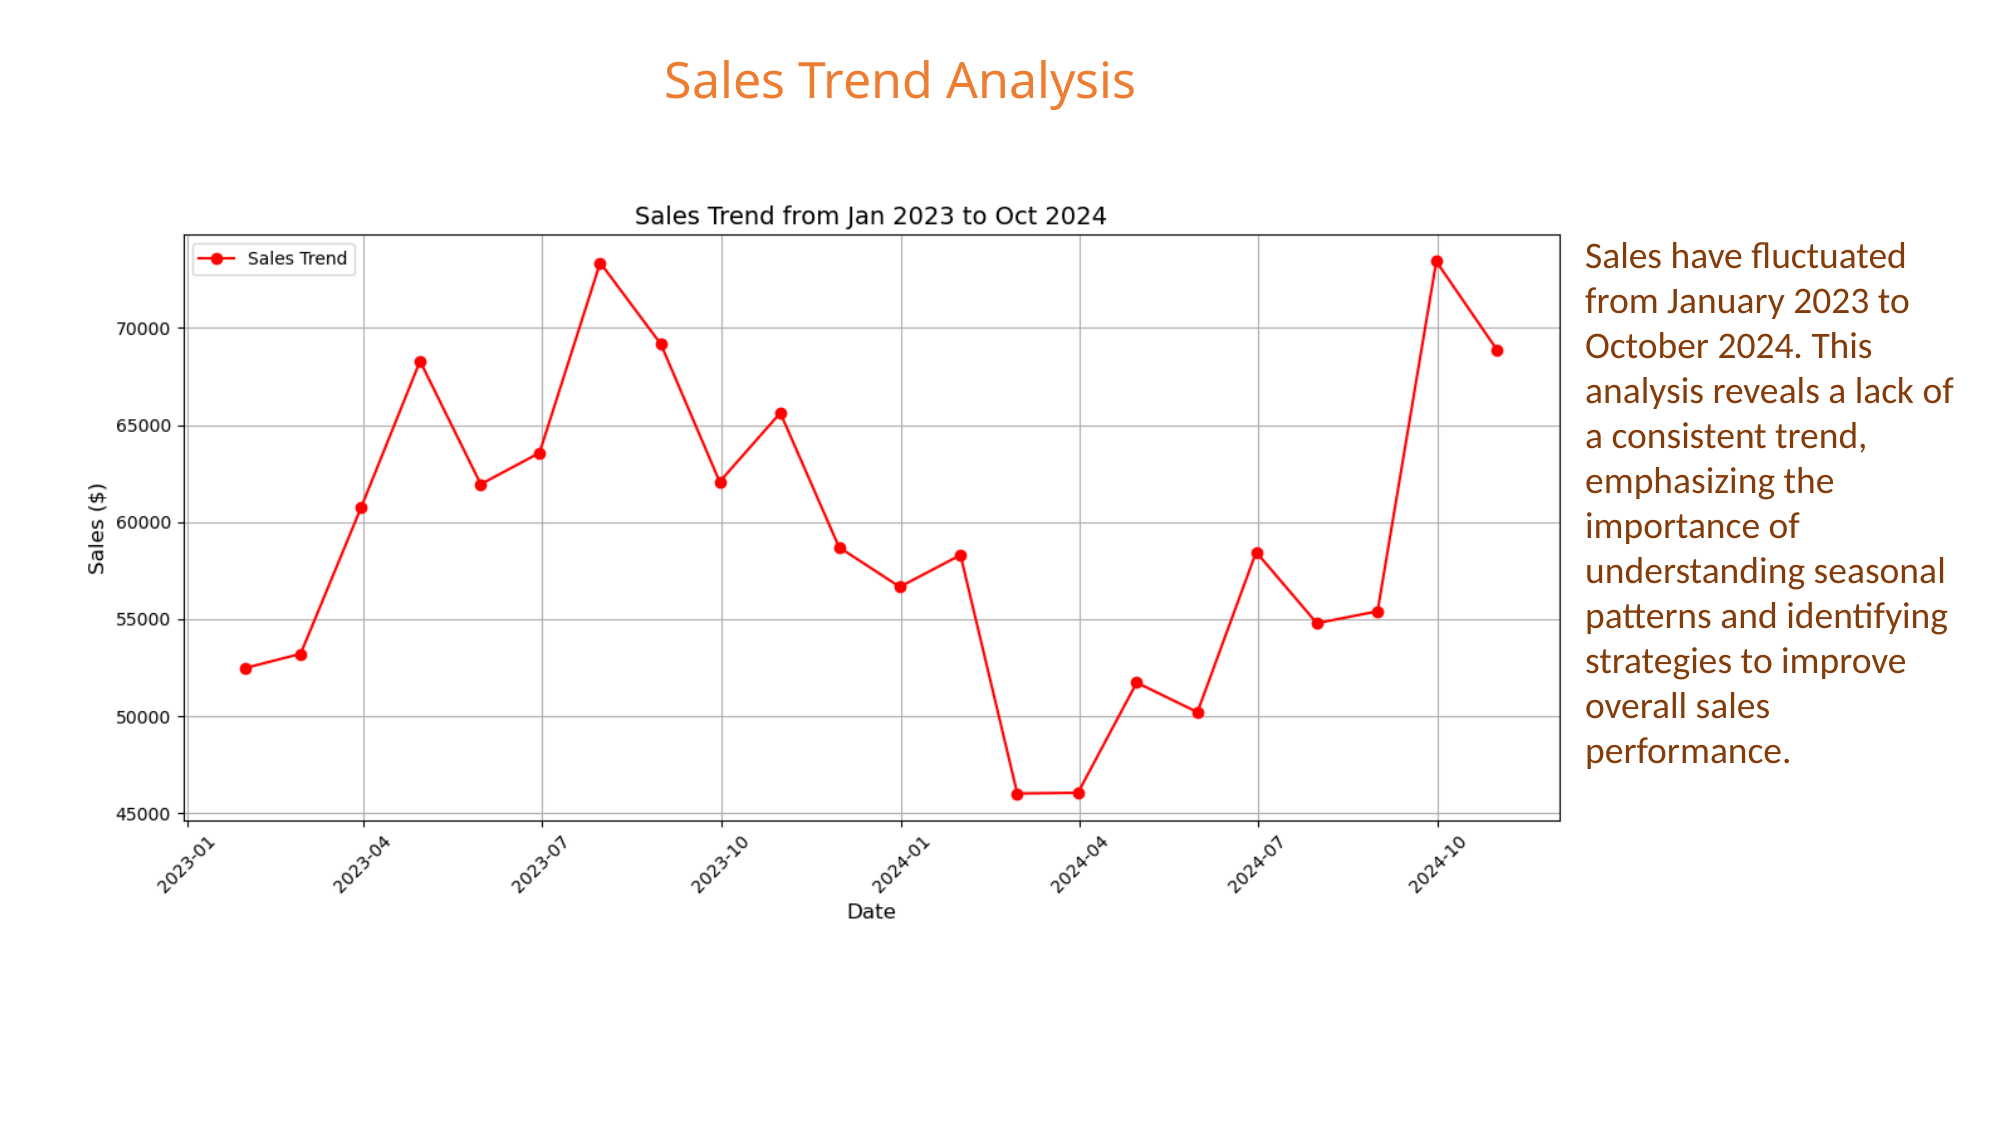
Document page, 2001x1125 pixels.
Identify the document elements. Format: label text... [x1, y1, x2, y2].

text_box Sales have fluctuated from January 2023 to October 2024. This analysis reveals a lack of a consistent trend, emphasizing the importance of understanding seasonal patterns and identifying strategies to improve overall sales performance. [1571, 223, 1975, 779]
picture [77, 193, 1571, 935]
text_box Sales Trend Analysis [650, 41, 1350, 117]
